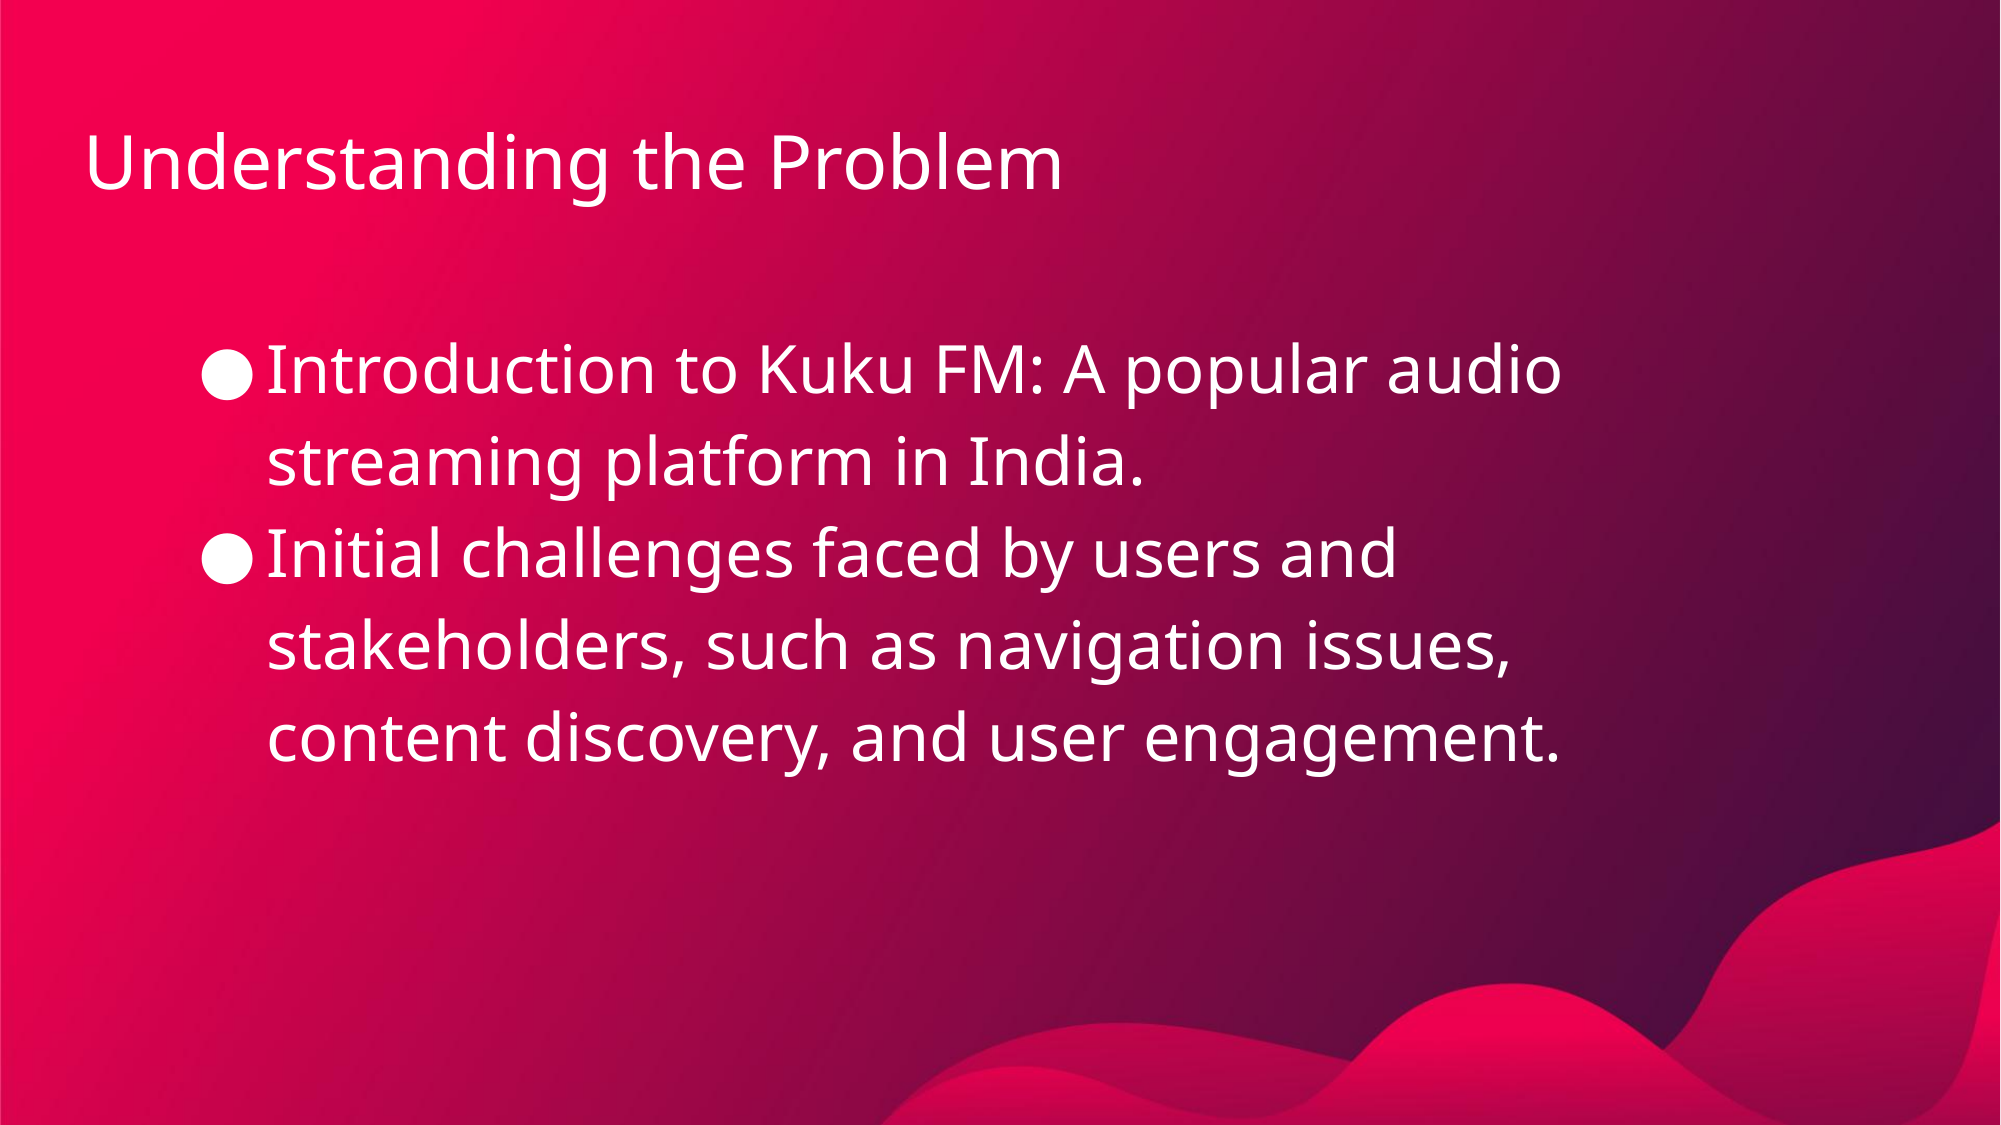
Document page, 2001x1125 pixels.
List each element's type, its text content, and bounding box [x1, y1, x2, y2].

list Introduction to Kuku FM: A popular audio streaming platform in India. Initial challenges faced by users and stakeholders, such as navigation issues, content discovery, and user engagement. [151, 300, 1787, 966]
picture [0, 0, 2001, 1125]
title Understanding the Problem [68, 116, 1685, 257]
